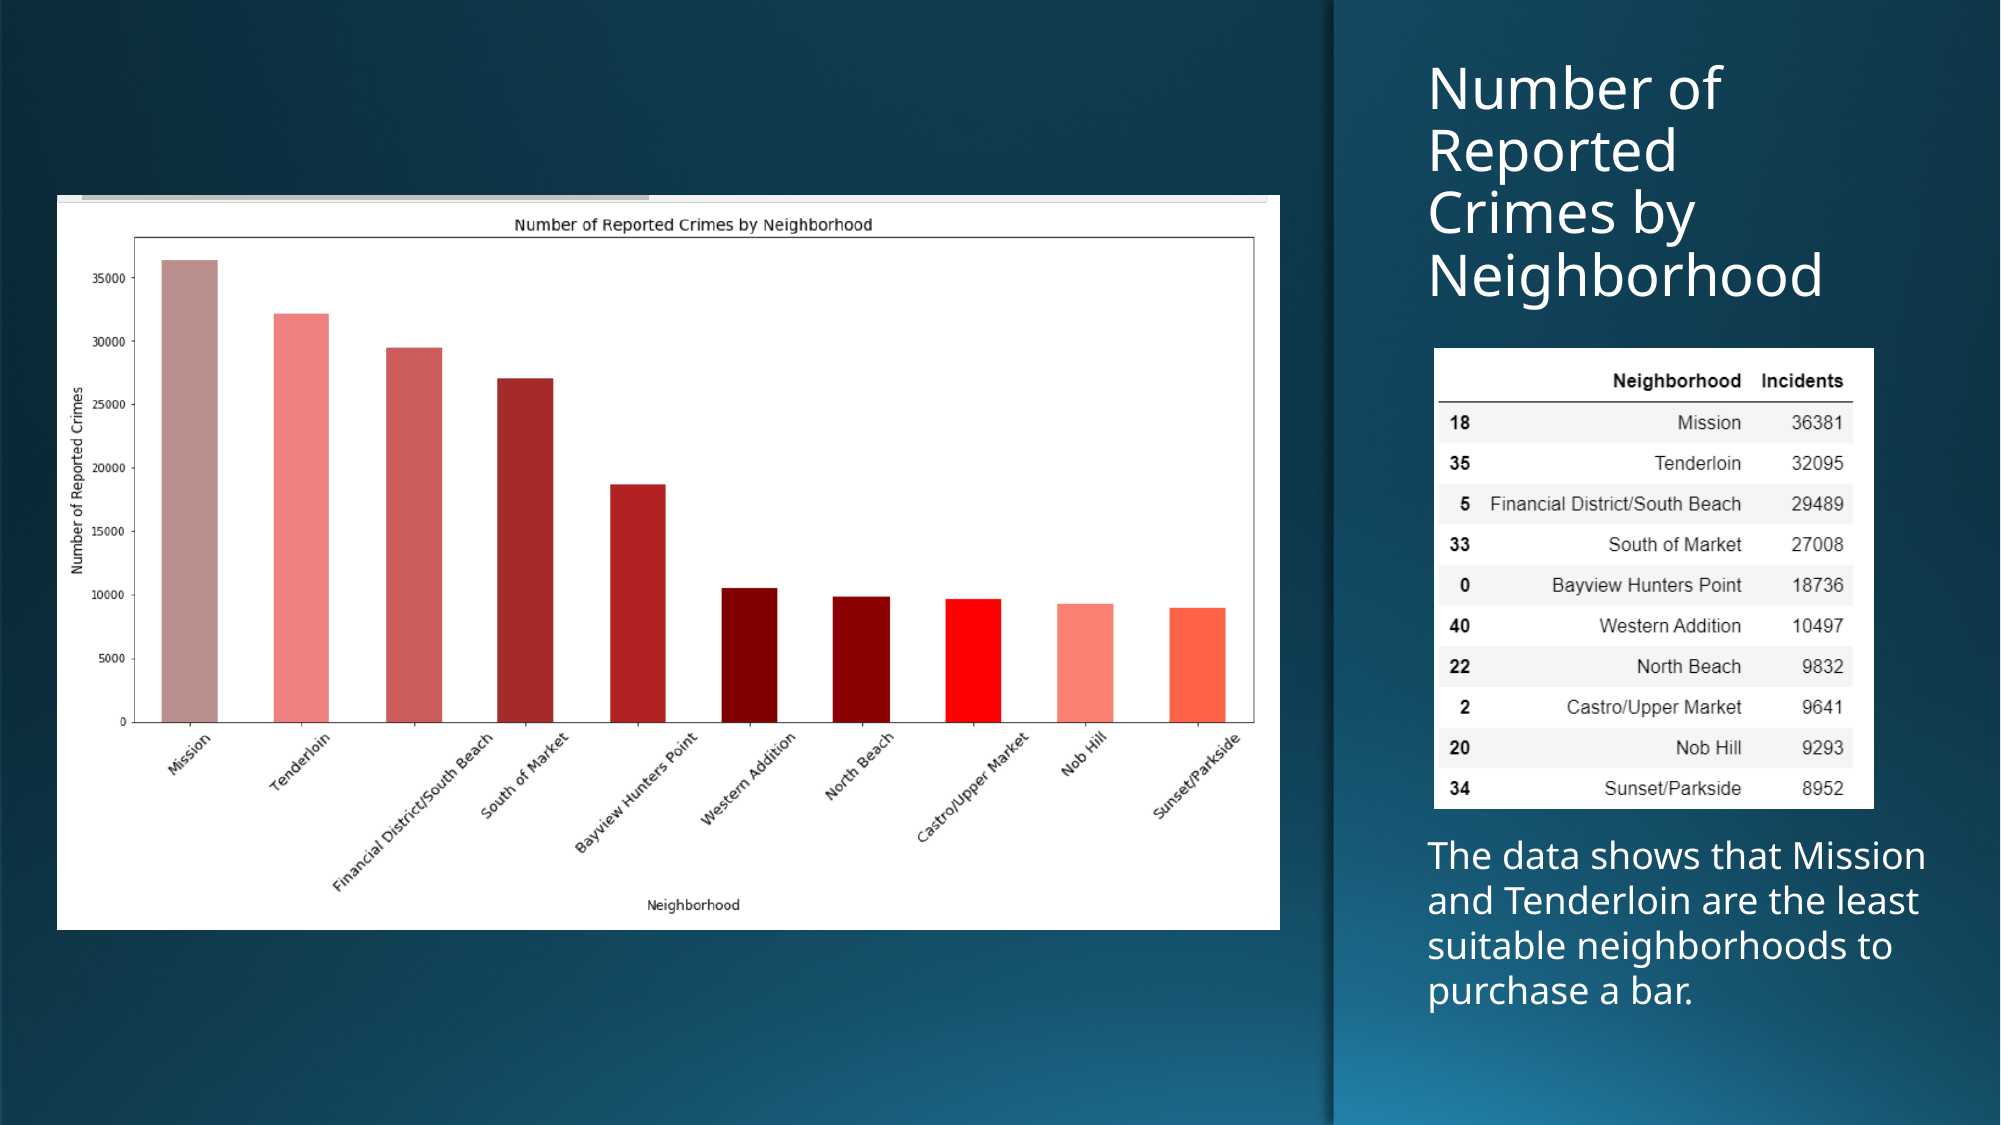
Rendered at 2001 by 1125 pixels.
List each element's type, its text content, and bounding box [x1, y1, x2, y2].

title Number of Reported Crimes by Neighborhood [1412, 49, 1896, 317]
text_box The data shows that Mission and Tenderloin are the least suitable neighborhoods to purchase a bar. [1412, 824, 1943, 1019]
picture [57, 195, 1280, 930]
text_box [1333, 0, 2000, 1125]
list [1434, 348, 1874, 809]
text_box [1, 0, 1321, 1125]
